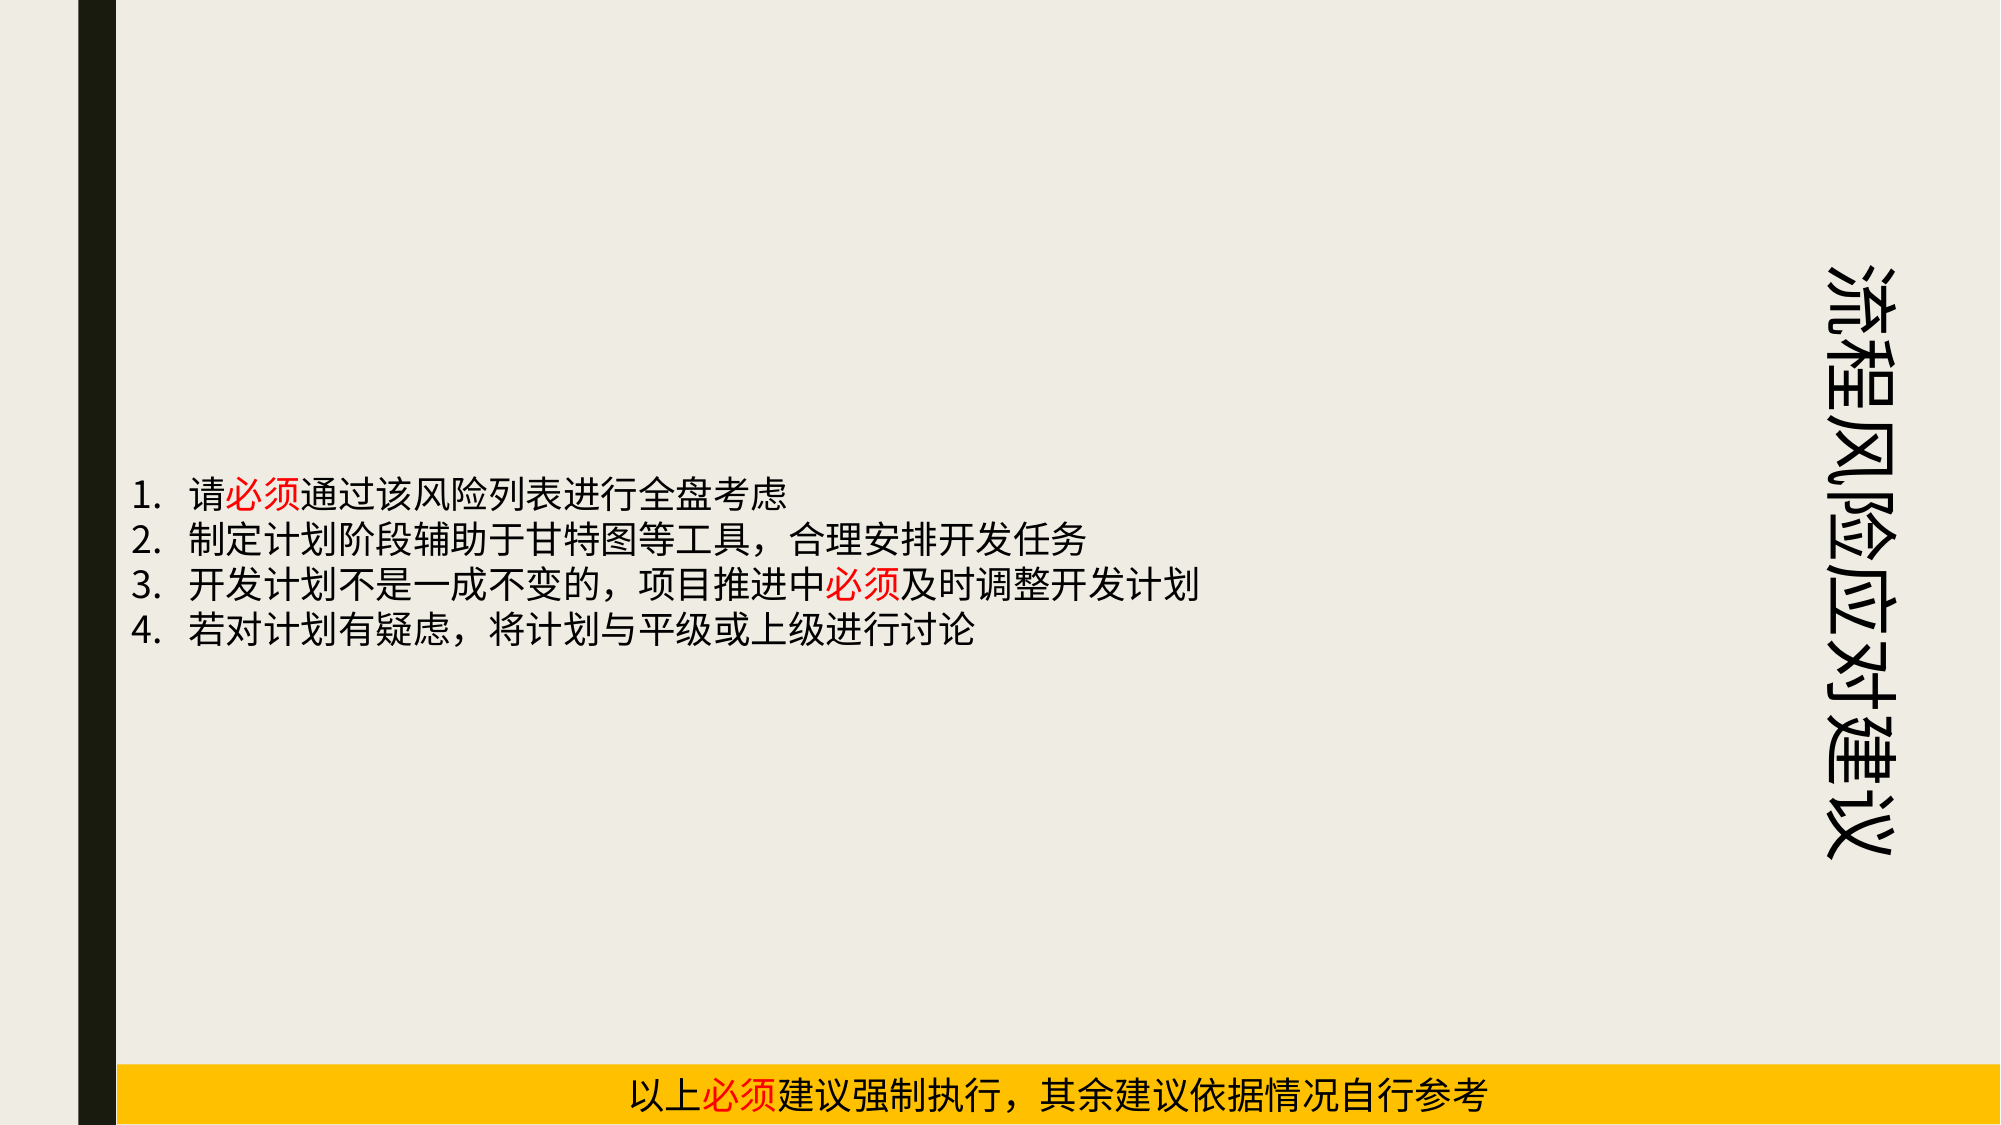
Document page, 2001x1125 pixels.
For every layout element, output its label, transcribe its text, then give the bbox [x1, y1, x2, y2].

text_box 请必须通过该风险列表进行全盘考虑 制定计划阶段辅助于甘特图等工具，合理安排开发任务 开发计划不是一成不变的，项目推进中必须及时调整开发计划 若对计划有疑虑，将计划与平级或上级进行讨论 [117, 463, 1636, 659]
text_box 流程风险应对建议 [1794, 0, 1916, 1064]
text_box 以上必须建议强制执行，其余建议依据情况自行参考 [117, 1064, 2000, 1125]
